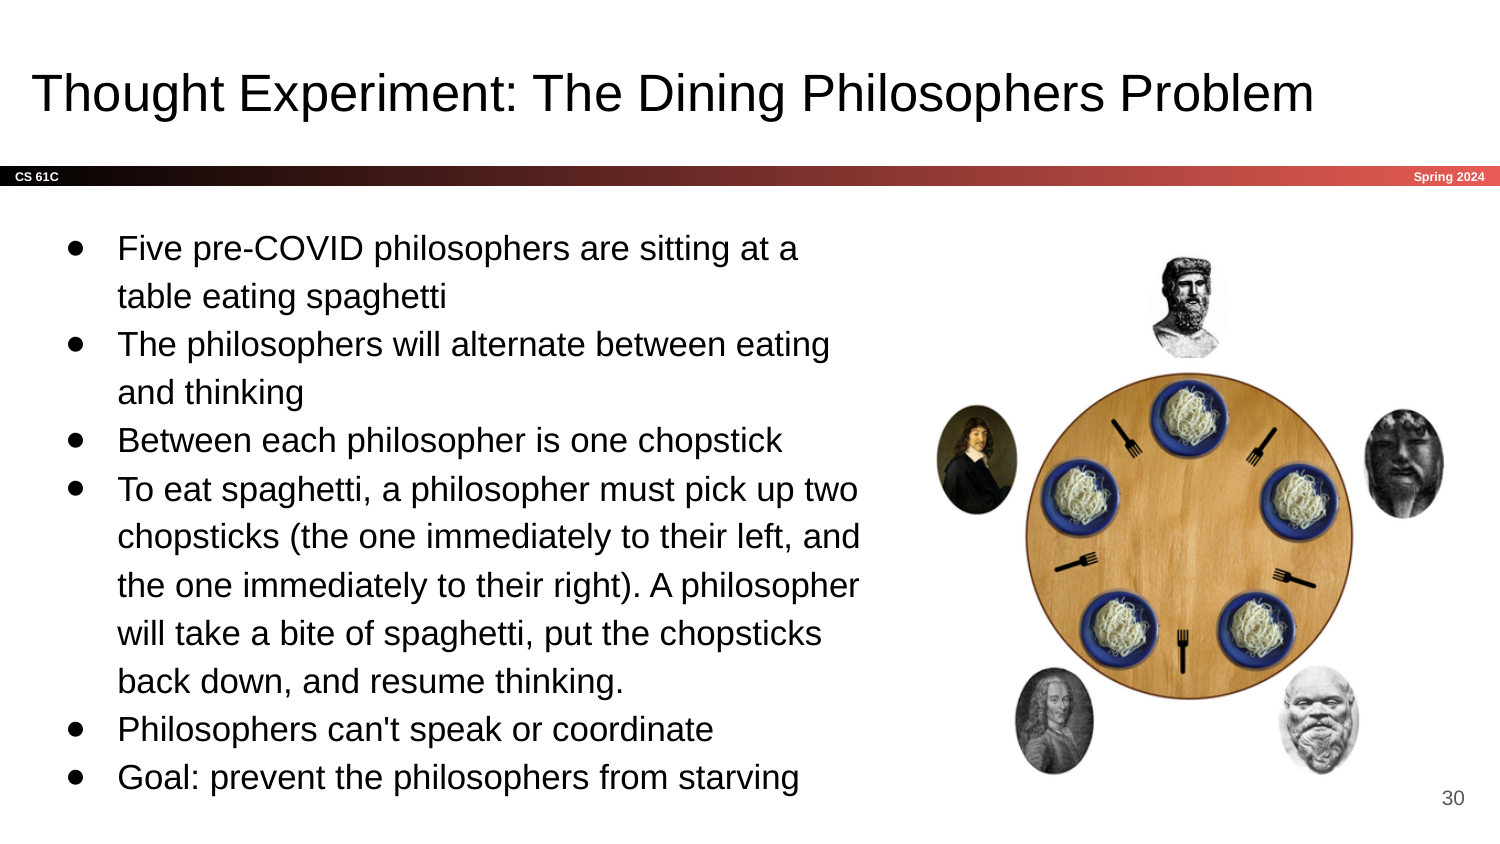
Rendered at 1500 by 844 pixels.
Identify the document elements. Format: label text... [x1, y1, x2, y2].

picture [934, 248, 1445, 778]
title Thought Experiment: The Dining Philosophers Problem [16, 44, 1415, 139]
list Five pre-COVID philosophers are sitting at a table eating spaghetti The philosophers will alternate between eating and thinking Between each philosopher is one chopstick To eat spaghetti, a philosopher must pick up two chopsticks (the one immediately to their left, and the one immediately to their right). A philosopher will take a bite of spaghetti, put the chopsticks back down, and resume thinking. Philosophers can't speak or coordinate Goal: prevent the philosophers from starving [32, 204, 895, 823]
slide_number ‹#› [1389, 764, 1480, 830]
